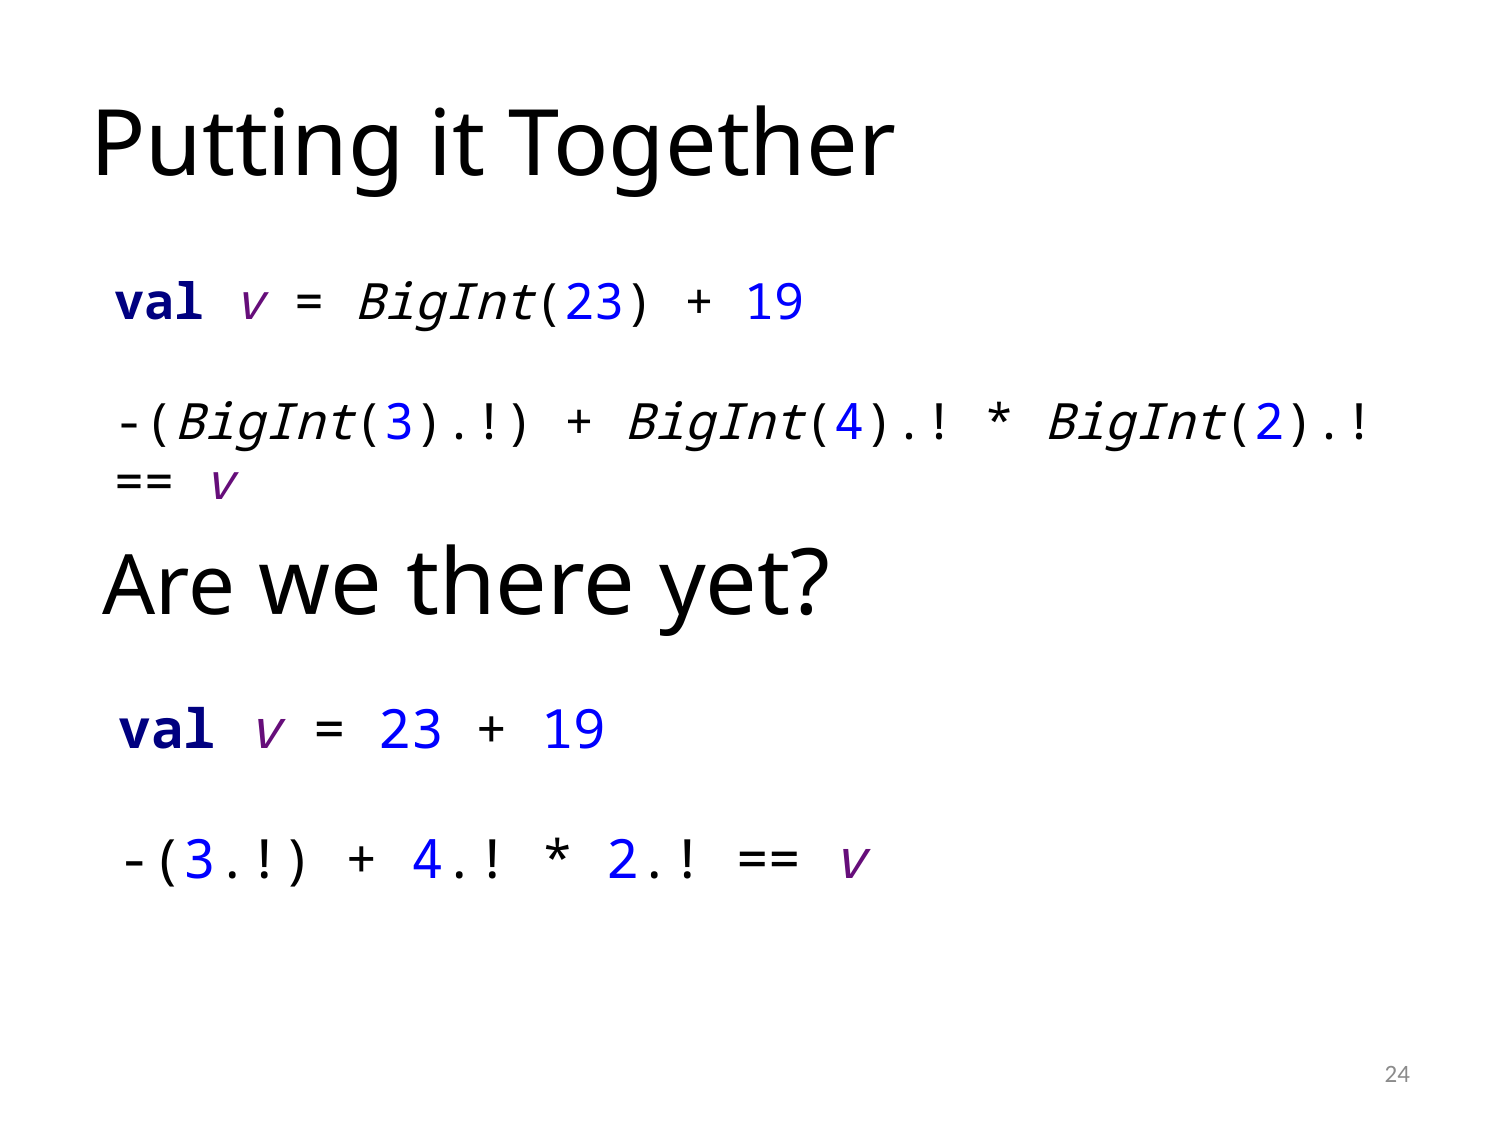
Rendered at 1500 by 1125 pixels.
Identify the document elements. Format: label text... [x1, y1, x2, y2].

text_box val v = 23 + 19 -(3.!) + 4.! * 2.! == v [103, 687, 1429, 898]
text_box val v = BigInt(23) + 19 -(BigInt(3).!) + BigInt(4).! * BigInt(2).! == v [99, 262, 1450, 518]
title Putting it Together [75, 45, 1425, 233]
text_box Are we there yet? [87, 515, 1175, 641]
slide_number 24 [1074, 1042, 1425, 1103]
